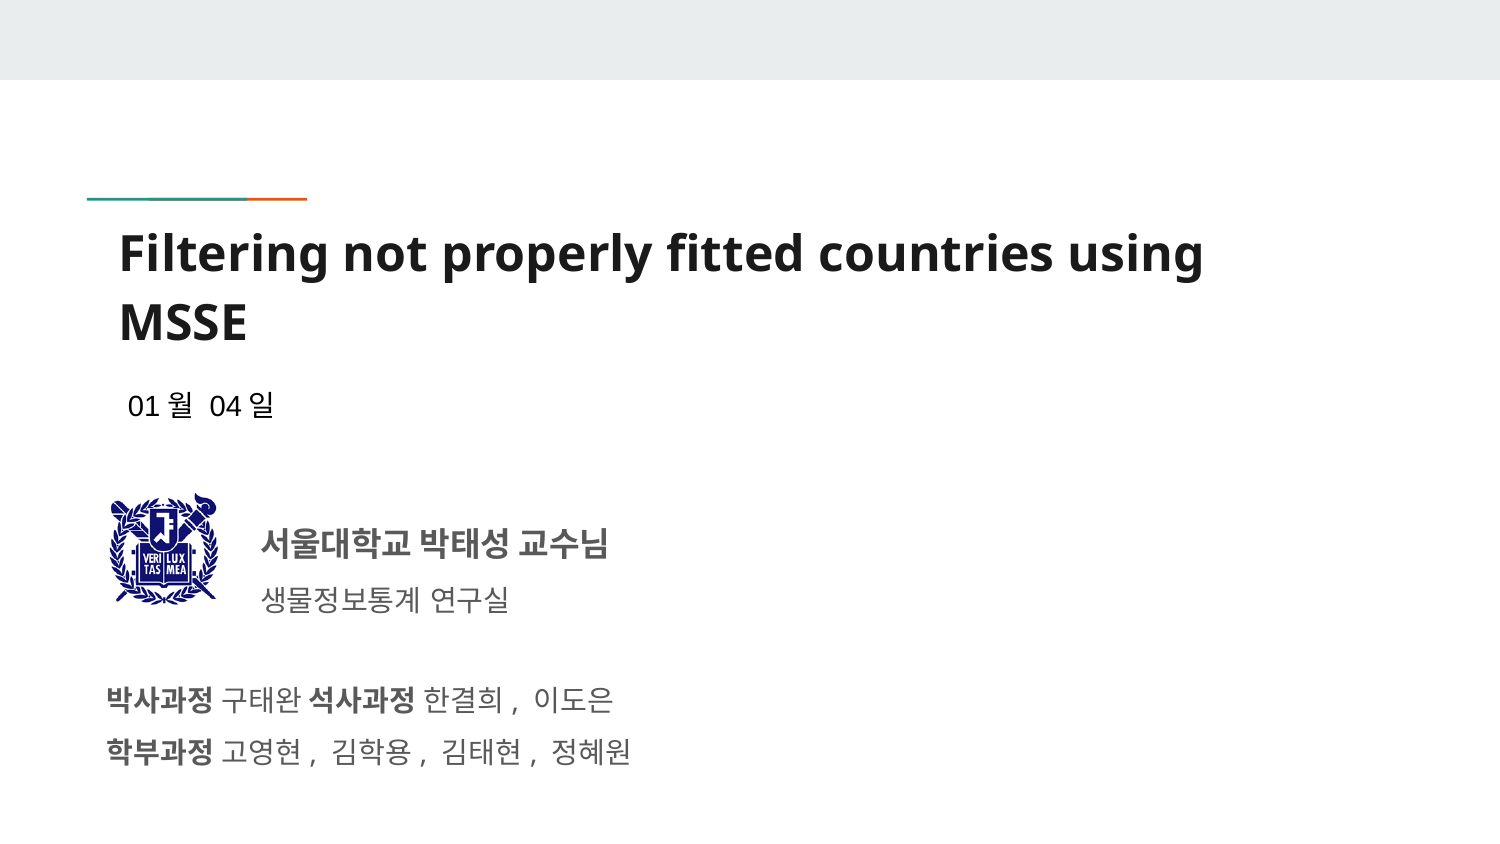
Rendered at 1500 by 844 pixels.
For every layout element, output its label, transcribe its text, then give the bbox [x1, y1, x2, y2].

picture [103, 489, 225, 609]
subtitle 박사과정 구태완 석사과정 한결희, 이도은 학부과정 고영현, 김학용, 김태현, 정혜원 [91, 649, 873, 780]
title Filtering not properly fitted countries using MSSE [103, 197, 1361, 328]
text_box 01월 04일 [113, 379, 314, 430]
text_box 서울대학교 박태성 교수님 생물정보통계 연구실 [245, 474, 738, 624]
